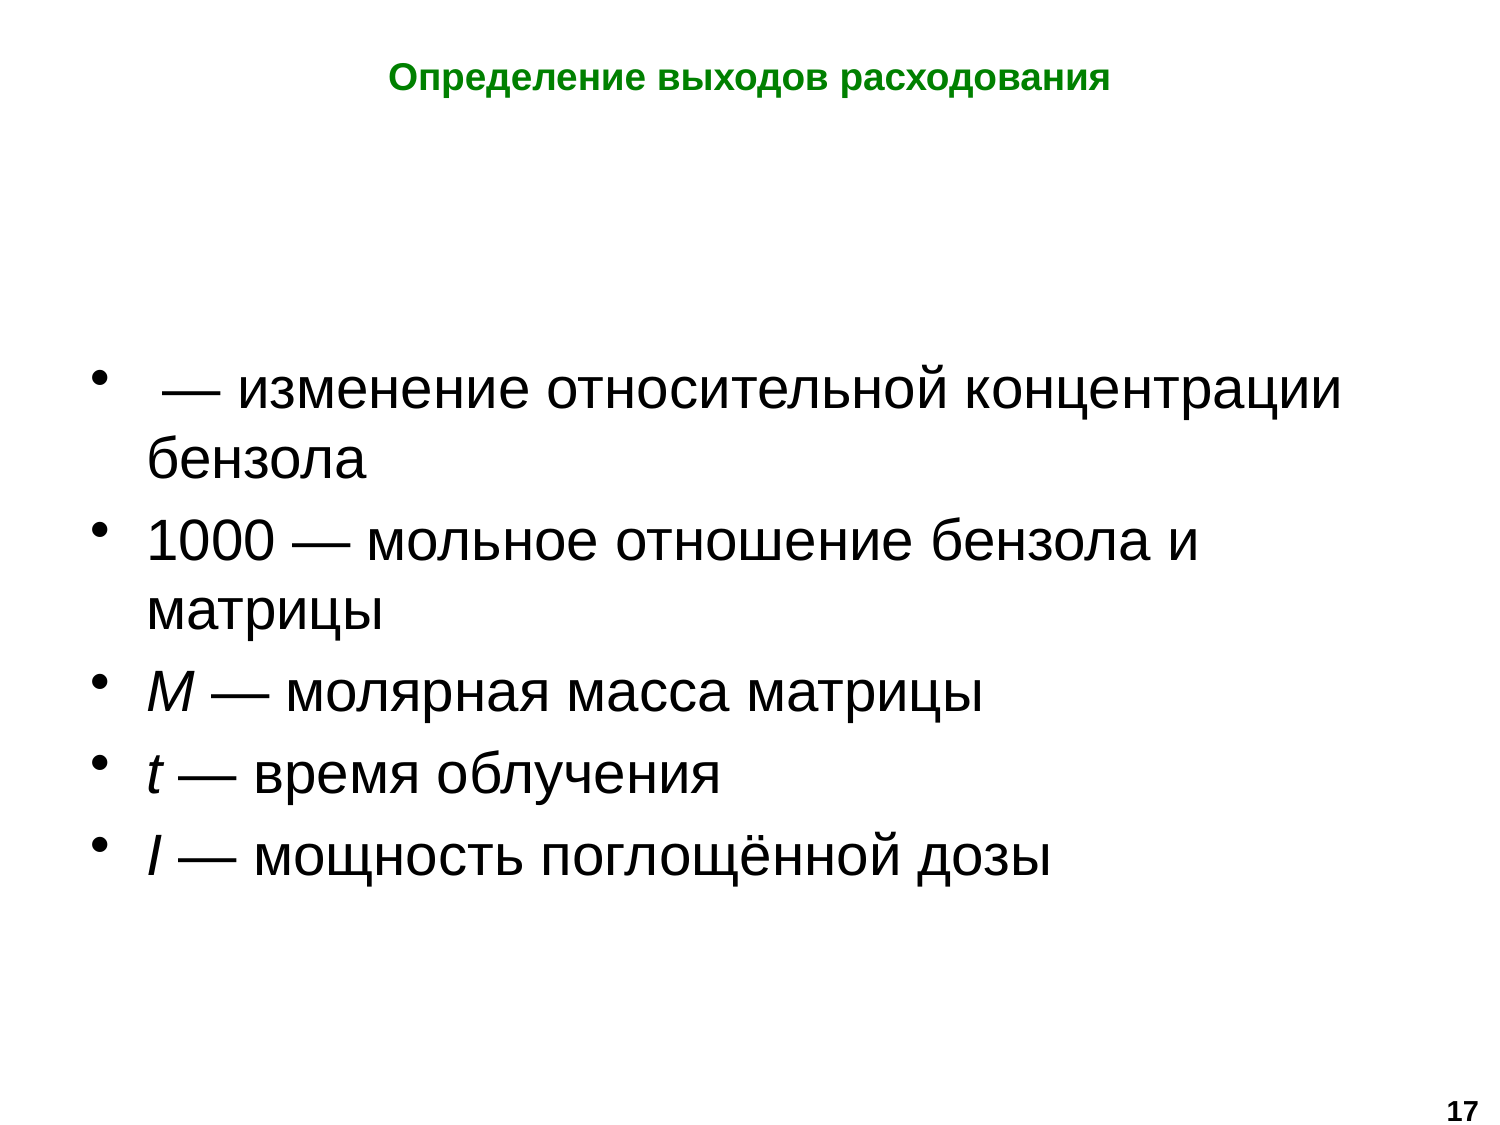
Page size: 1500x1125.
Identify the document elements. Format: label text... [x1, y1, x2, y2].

slide_number 17 [1143, 1051, 1495, 1125]
text_box Определение выходов расходования [26, 0, 1474, 106]
